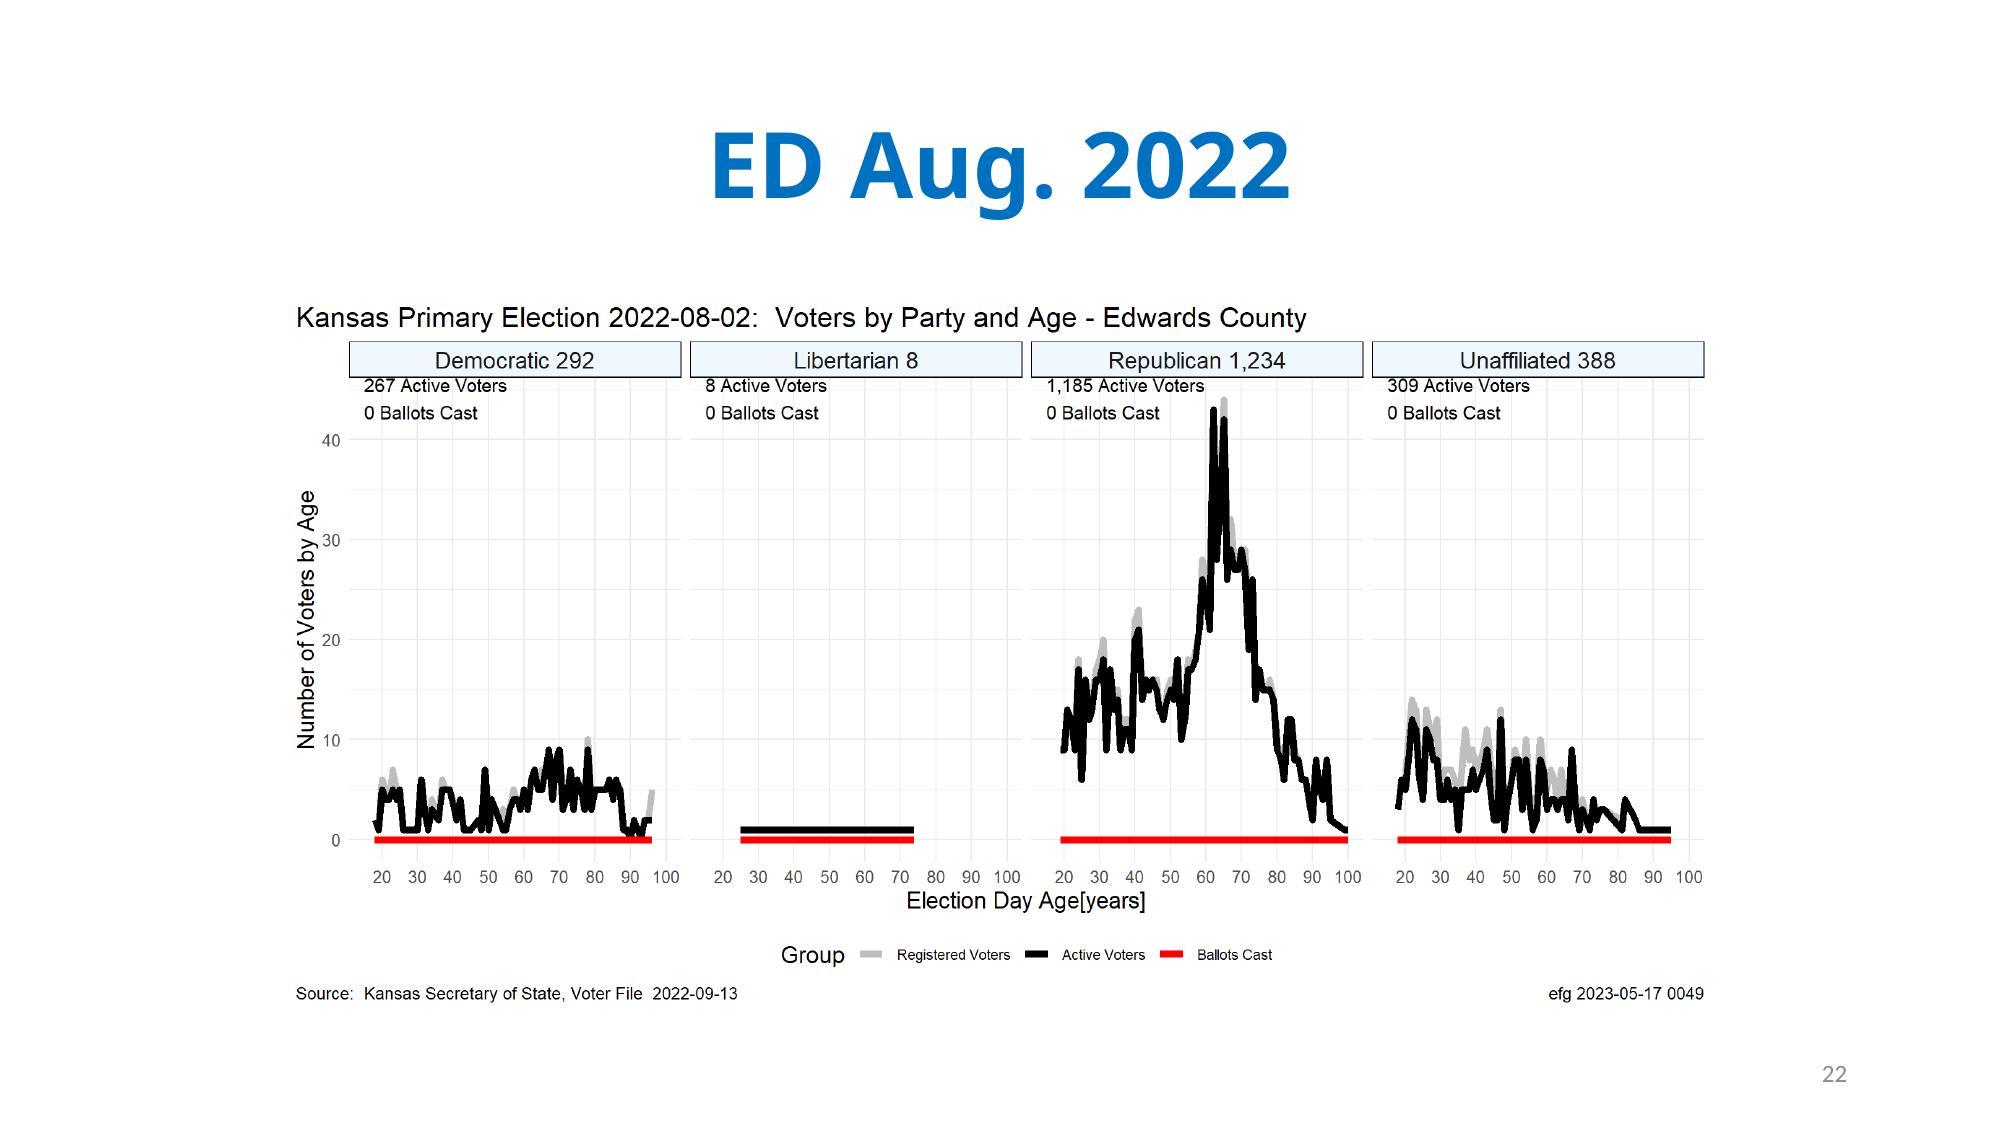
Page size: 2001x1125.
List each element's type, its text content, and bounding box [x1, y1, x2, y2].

picture [287, 297, 1713, 1011]
title ED Aug. 2022 [137, 59, 1863, 278]
slide_number ‹#› [1412, 1042, 1863, 1103]
